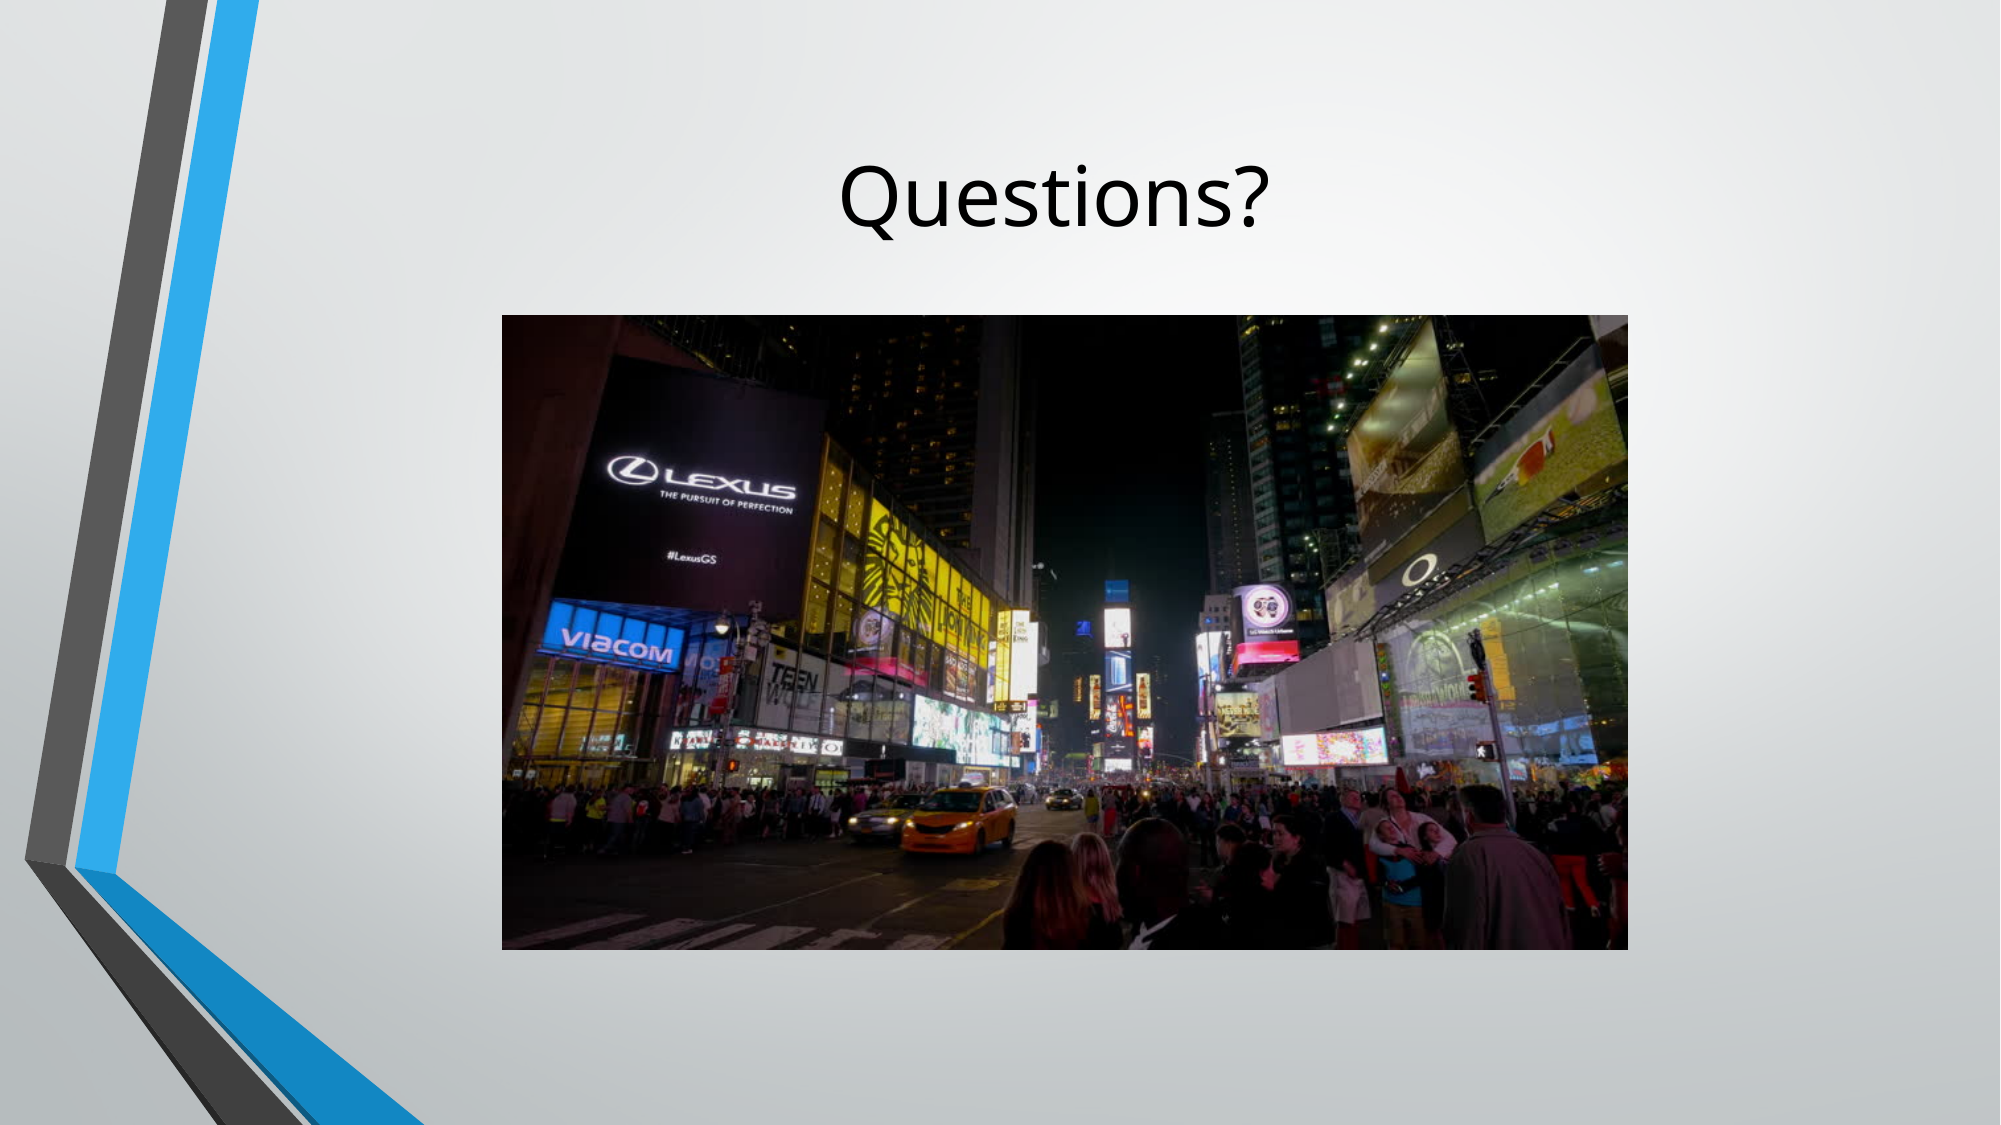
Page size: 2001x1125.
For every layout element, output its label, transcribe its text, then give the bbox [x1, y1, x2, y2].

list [502, 315, 1628, 950]
title Questions? [243, 49, 1887, 337]
